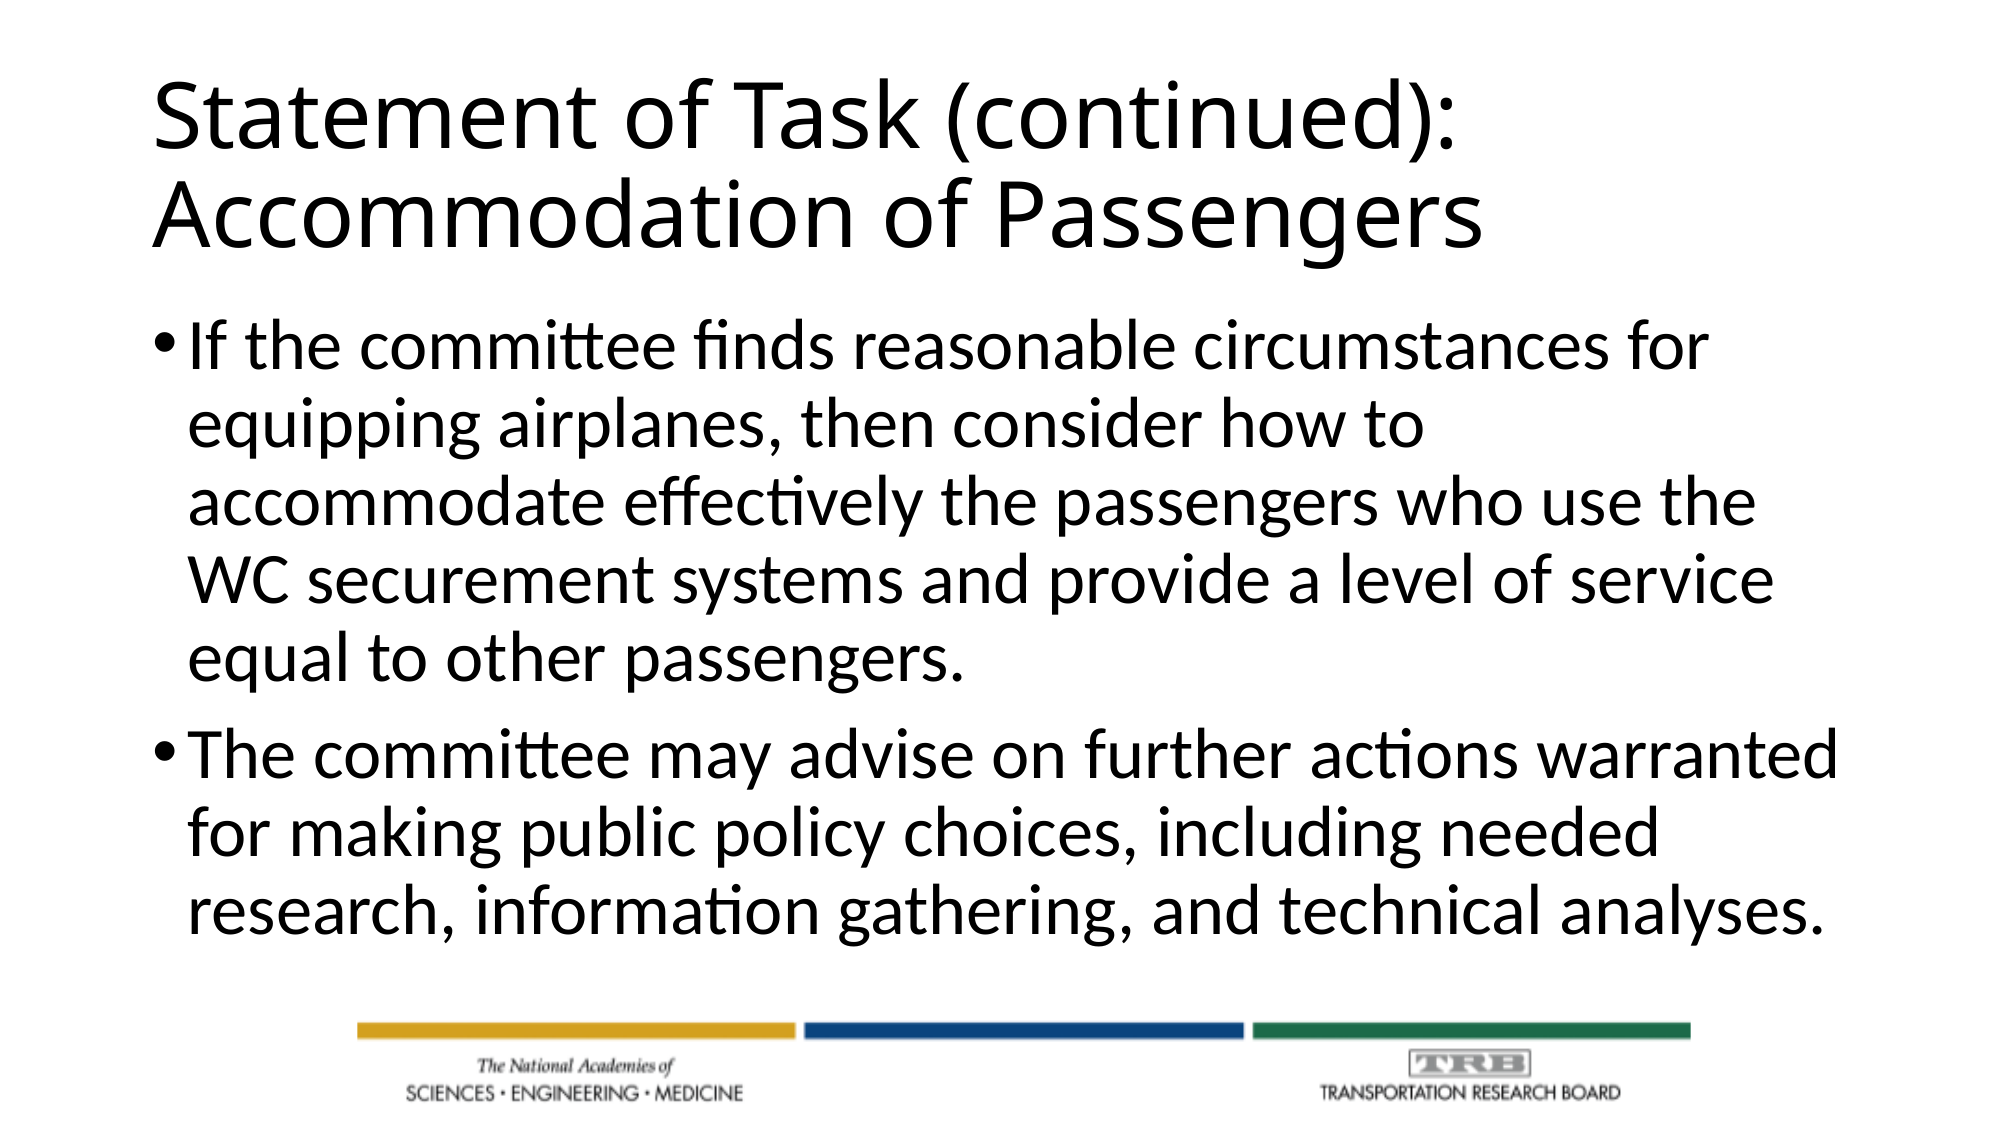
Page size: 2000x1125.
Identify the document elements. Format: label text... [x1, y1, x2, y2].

list If the committee finds reasonable circumstances for equipping airplanes, then consider how to accommodate effectively the passengers who use the WC securement systems and provide a level of service equal to other passengers. The committee may advise on further actions warranted for making public policy choices, including needed research, information gathering, and technical analyses. [137, 299, 1862, 1014]
title Statement of Task (continued): Accommodation of Passengers [137, 59, 1862, 278]
